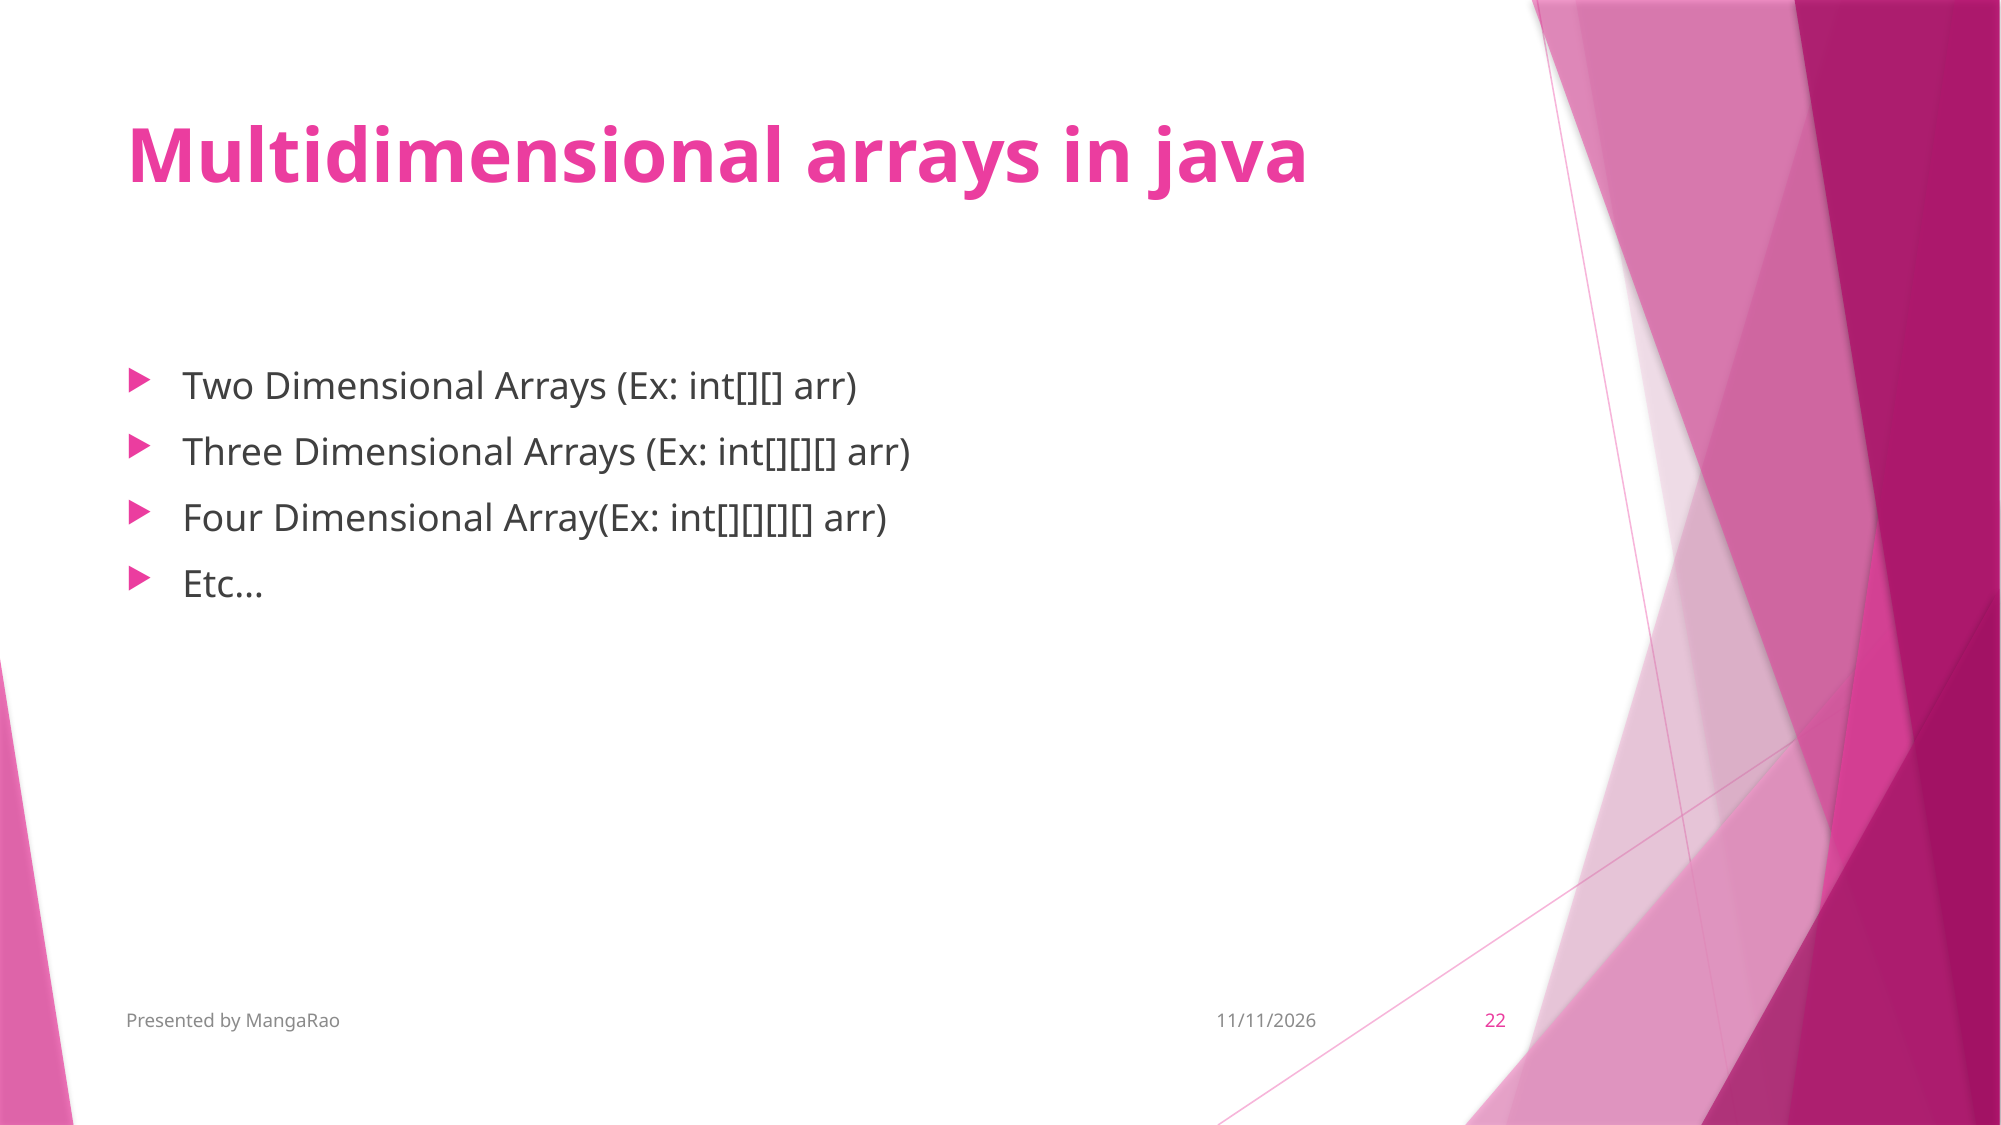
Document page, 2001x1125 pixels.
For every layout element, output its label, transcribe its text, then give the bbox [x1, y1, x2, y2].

title Multidimensional arrays in java [111, 99, 1522, 317]
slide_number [1181, 991, 1332, 1051]
slide_number 22 [1409, 991, 1522, 1051]
list Two Dimensional Arrays (Ex: int[][] arr) Three Dimensional Arrays (Ex: int[][][] arr) Four Dimensional Array(Ex: int[][][][] arr) Etc… [111, 354, 1522, 992]
footer Presented by MangaRao [111, 991, 1145, 1051]
